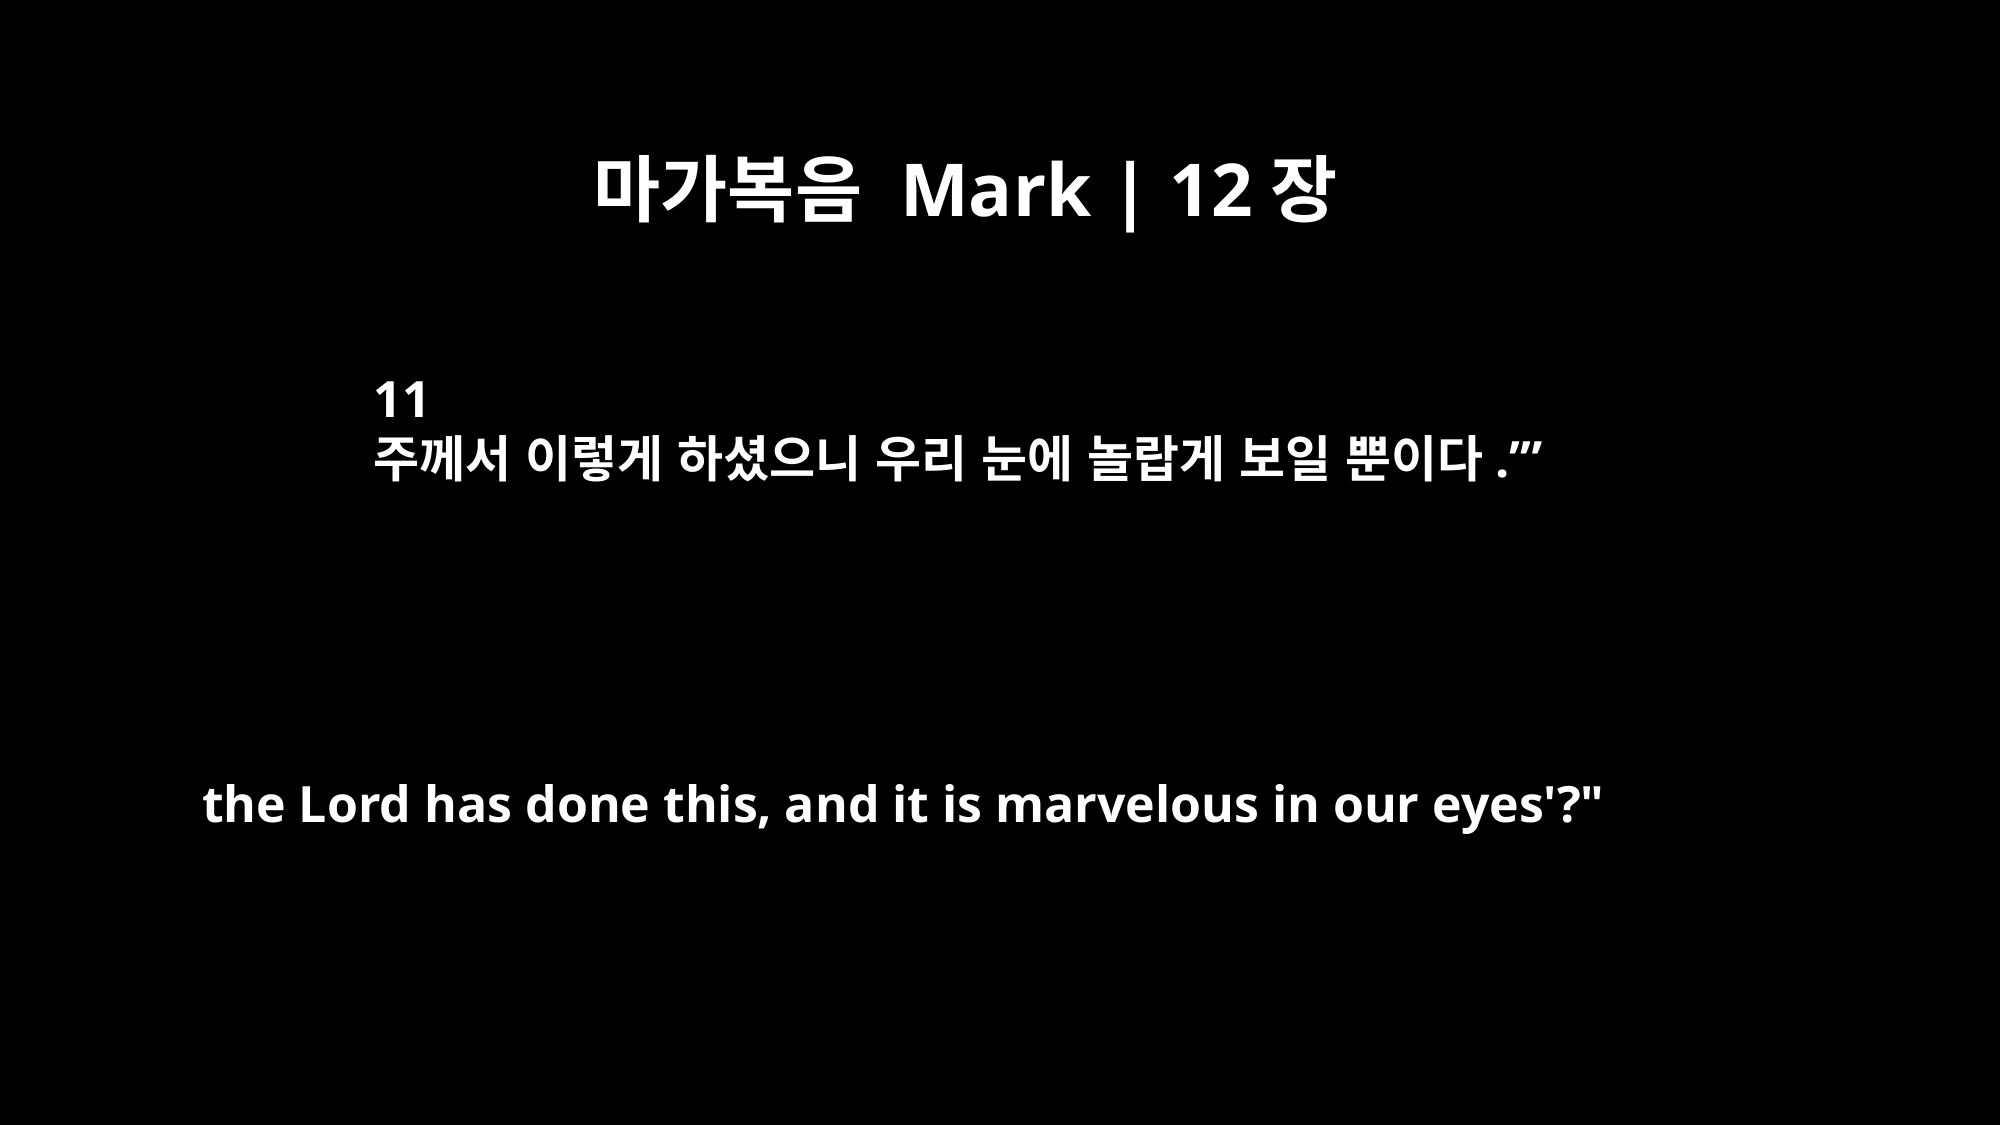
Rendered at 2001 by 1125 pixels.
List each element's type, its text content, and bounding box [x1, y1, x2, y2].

text_box 마가복음 Mark | 12장 [578, 136, 1354, 239]
text_box 11 주께서 이렇게 하셨으니 우리 눈에 놀랍게 보일 뿐이다.’” [358, 359, 1558, 495]
text_box the Lord has done this, and it is marvelous in our eyes'?" [187, 764, 1621, 840]
